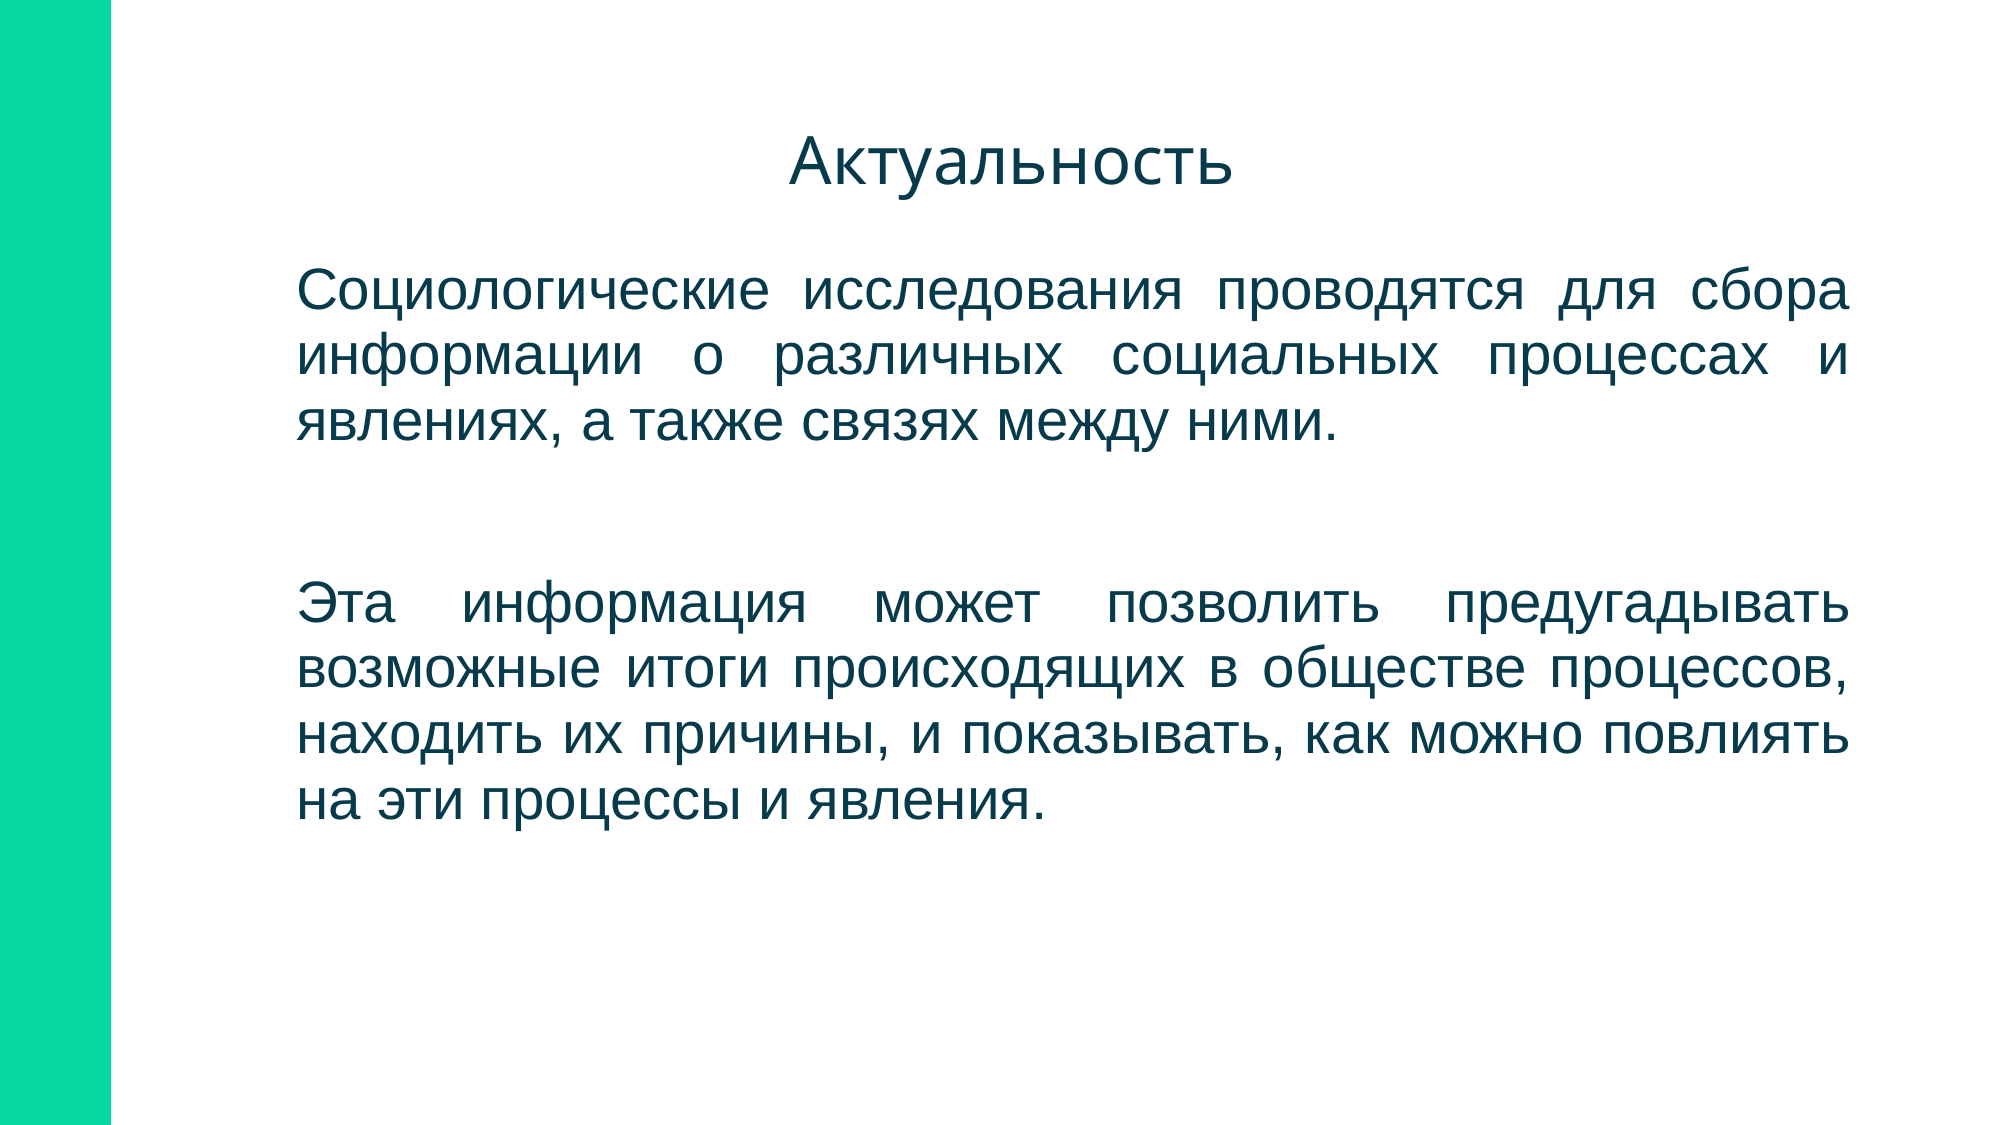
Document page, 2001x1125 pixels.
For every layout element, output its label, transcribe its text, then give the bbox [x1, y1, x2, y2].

text_box [0, 0, 112, 1125]
title Актуальность [224, 112, 1801, 248]
list Социологические исследования проводятся для сбора информации о различных социальных процессах и явлениях, а также связях между ними. Эта информация может позволить предугадывать возможные итоги происходящих в обществе процессов, находить их причины, и показывать, как можно повлиять на эти процессы и явления. [224, 248, 1867, 851]
